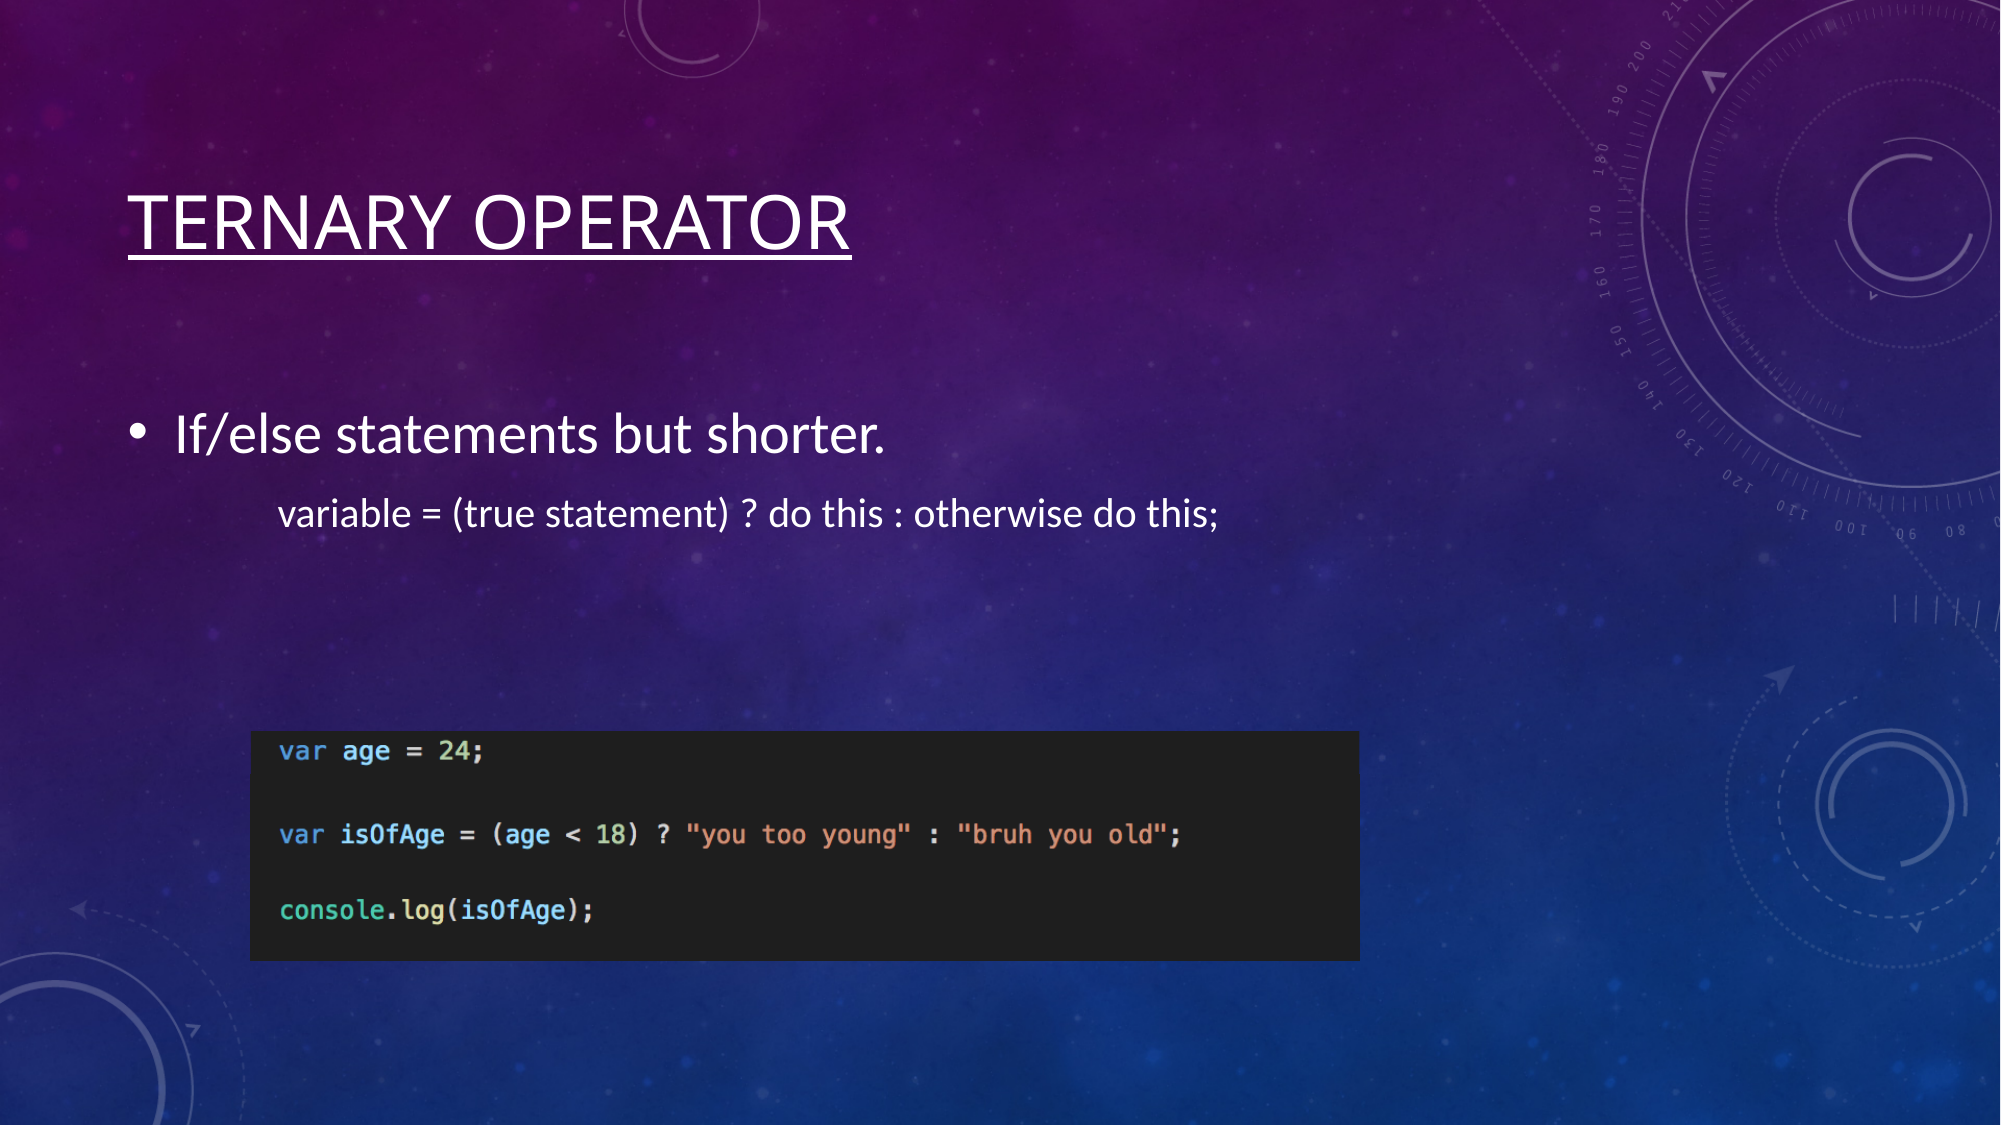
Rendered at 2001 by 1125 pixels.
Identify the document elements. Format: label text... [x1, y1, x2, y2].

picture [0, 0, 2001, 1125]
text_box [250, 731, 1360, 961]
list If/else statements but shorter. variable = (true statement) ? do this : otherwise do this; [112, 282, 1775, 649]
title Ternary operator [112, 99, 1775, 282]
